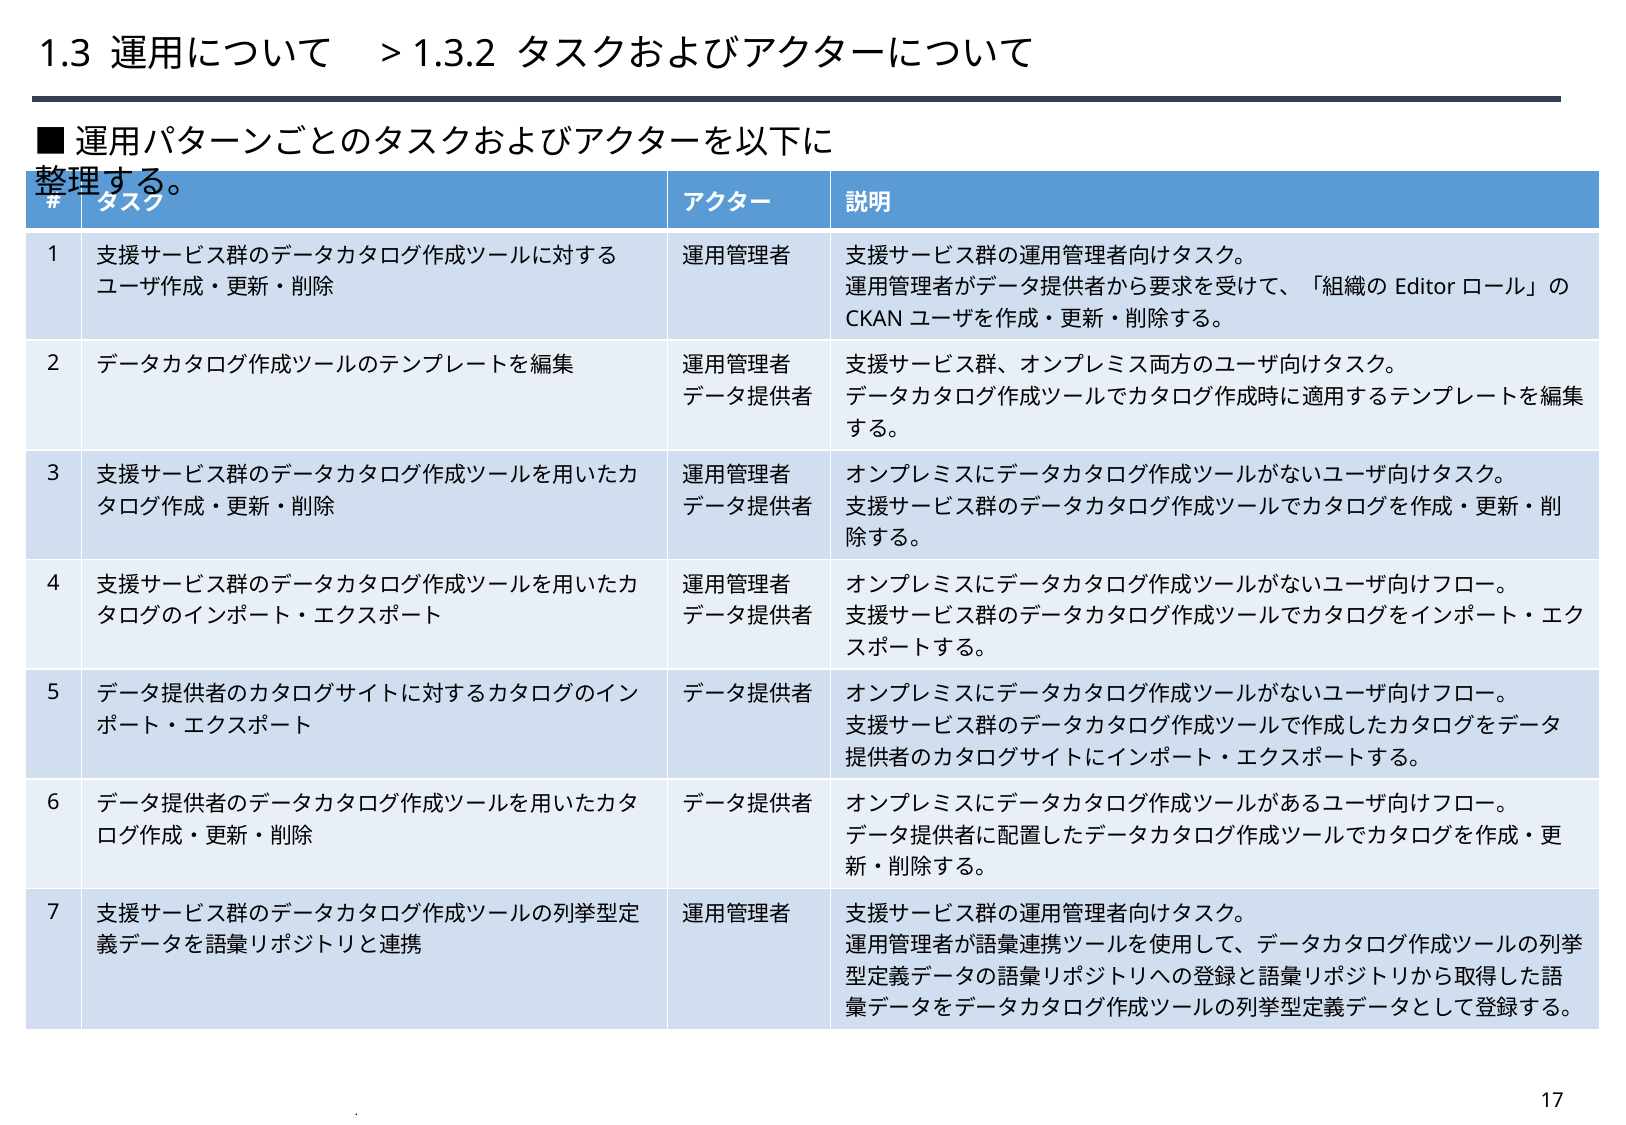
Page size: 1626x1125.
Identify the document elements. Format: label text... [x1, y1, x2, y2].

table_cell 1 [26, 233, 81, 339]
table_cell 運用管理者 データ提供者 [668, 341, 830, 449]
table_cell 支援サービス群、オンプレミス両方のユーザ向けタスク。 データカタログ作成ツールでカタログ作成時に適用するテンプレートを編集する。 [831, 341, 1599, 449]
table_cell 4 [26, 560, 81, 668]
table_cell 3 [26, 451, 81, 559]
table_cell 運用管理者 [668, 889, 830, 1029]
table_cell 支援サービス群の運用管理者向けタスク。 運用管理者がデータ提供者から要求を受けて、「組織のEditorロール」のCKANユーザを作成・更新・削除する。 [831, 233, 1599, 339]
table_cell オンプレミスにデータカタログ作成ツールがないユーザ向けフロー。 支援サービス群のデータカタログ作成ツールで作成したカタログをデータ提供者のカタログサイトにインポート・エクスポートする。 [831, 670, 1599, 778]
table_cell 7 [26, 889, 81, 1029]
table_cell 支援サービス群の運用管理者向けタスク。 運用管理者が語彙連携ツールを使用して、データカタログ作成ツールの列挙型定義データの語彙リポジトリへの登録と語彙リポジトリから取得した語彙データをデータカタログ作成ツールの列挙型定義データとして登録する。 [831, 889, 1599, 1029]
table_header タスク [82, 185, 667, 228]
table_cell 運用管理者 データ提供者 [668, 451, 830, 559]
table_cell 支援サービス群のデータカタログ作成ツールを用いたカタログ作成・更新・削除 [82, 451, 667, 559]
table_cell データ提供者 [668, 670, 830, 778]
table_cell オンプレミスにデータカタログ作成ツールがないユーザ向けフロー。 支援サービス群のデータカタログ作成ツールでカタログをインポート・エクスポートする。 [831, 560, 1599, 668]
table_cell 運用管理者 [668, 233, 830, 339]
table_header 説明 [831, 171, 1599, 228]
table_cell 2 [26, 341, 81, 449]
title 1.3 運用について > 1.3.2 タスクおよびアクターについて [38, 19, 1526, 91]
table_cell データカタログ作成ツールのテンプレートを編集 [82, 341, 667, 449]
table_cell オンプレミスにデータカタログ作成ツールがないユーザ向けタスク。 支援サービス群のデータカタログ作成ツールでカタログを作成・更新・削除する。 [831, 451, 1599, 559]
table_cell 支援サービス群のデータカタログ作成ツールに対するユーザ作成・更新・削除 [82, 233, 667, 339]
table_cell 5 [26, 670, 81, 778]
table_cell 支援サービス群のデータカタログ作成ツールの列挙型定義データを語彙リポジトリと連携 [82, 889, 667, 1029]
table_cell 6 [26, 780, 81, 888]
table_cell 支援サービス群のデータカタログ作成ツールを用いたカタログのインポート・エクスポート [82, 560, 667, 668]
table_header # [26, 185, 81, 228]
table_cell 運用管理者 データ提供者 [668, 560, 830, 668]
table_cell データ提供者のデータカタログ作成ツールを用いたカタログ作成・更新・削除 [82, 780, 667, 888]
table_header アクター [668, 185, 830, 228]
table_cell オンプレミスにデータカタログ作成ツールがあるユーザ向けフロー。 データ提供者に配置したデータカタログ作成ツールでカタログを作成・更新・削除する。 [831, 780, 1599, 888]
text_box ■運用パターンごとのタスクおよびアクターを以下に整理する。 [19, 113, 871, 185]
table_cell データ提供者のカタログサイトに対するカタログのインポート・エクスポート [82, 670, 667, 778]
table_cell データ提供者 [668, 780, 830, 888]
